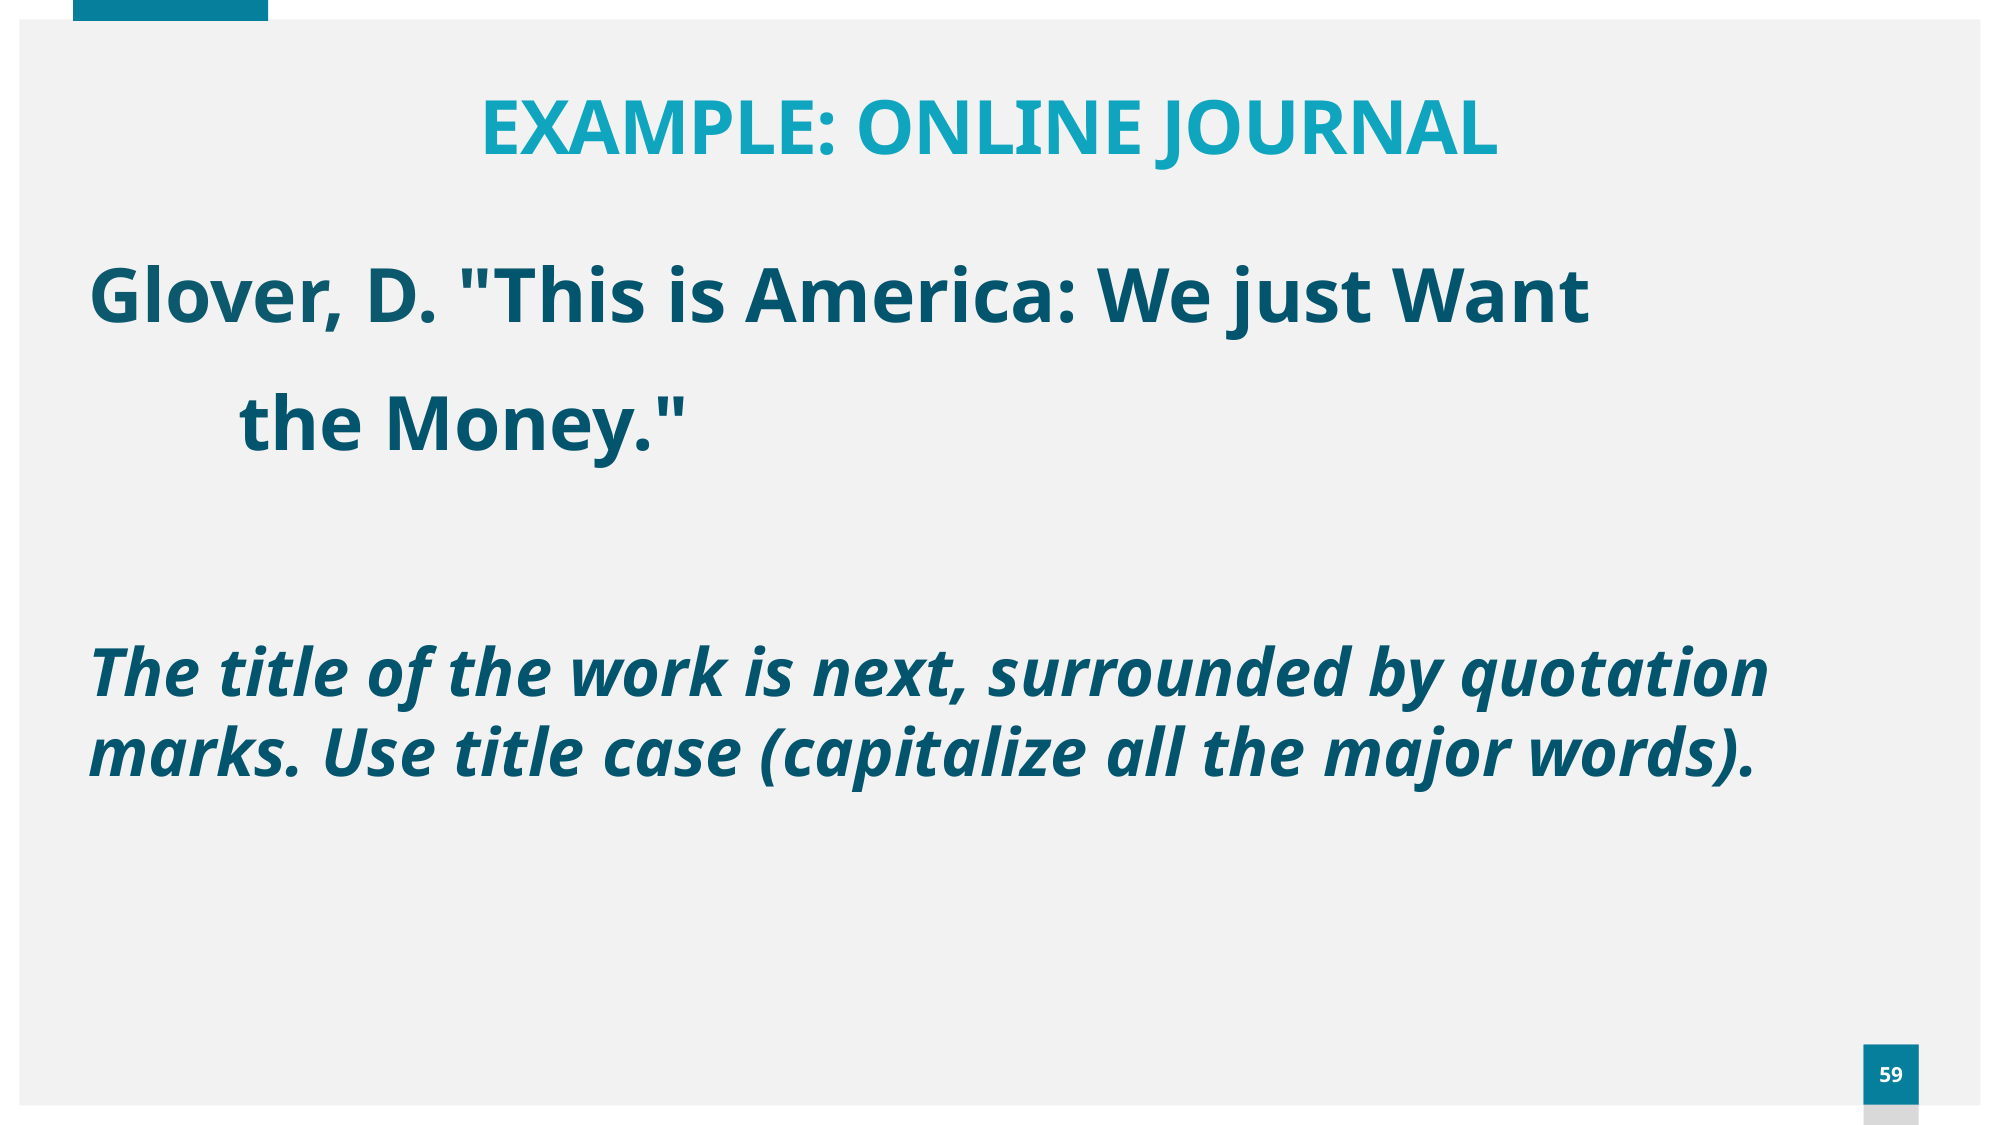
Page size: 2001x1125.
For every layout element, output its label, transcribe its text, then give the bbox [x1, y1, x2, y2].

title EXAMPLE: ONLINE JOURNAL [73, 82, 1907, 179]
list Glover, D. "This is America: We just Want the Money." The title of the work is next, surrounded by quotation marks. Use title case (capitalize all the major words). [73, 239, 1907, 1023]
